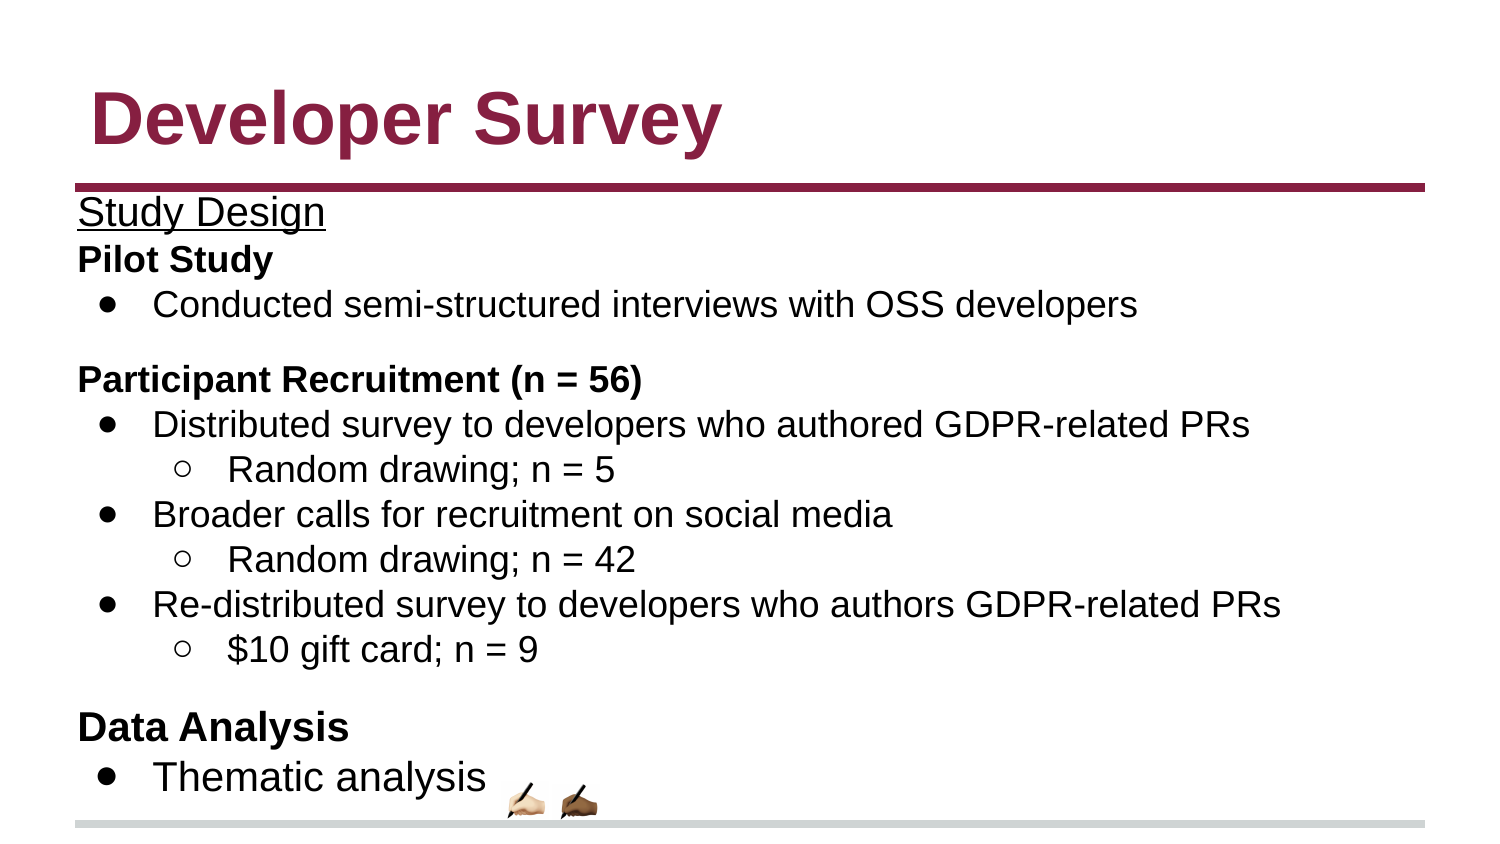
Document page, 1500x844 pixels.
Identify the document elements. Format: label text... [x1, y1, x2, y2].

picture [501, 781, 549, 819]
picture [552, 784, 601, 821]
text_box Study Design Pilot Study Conducted semi-structured interviews with OSS developers Participant Recruitment (n = 56) Distributed survey to developers who authored GDPR-related PRs Random drawing; n = 5 Broader calls for recruitment on social media Random drawing; n = 42 Re-distributed survey to developers who authors GDPR-related PRs $10 gift card; n = 9 Data Analysis Thematic analysis [62, 169, 1475, 274]
title Developer Survey [75, 33, 1425, 169]
